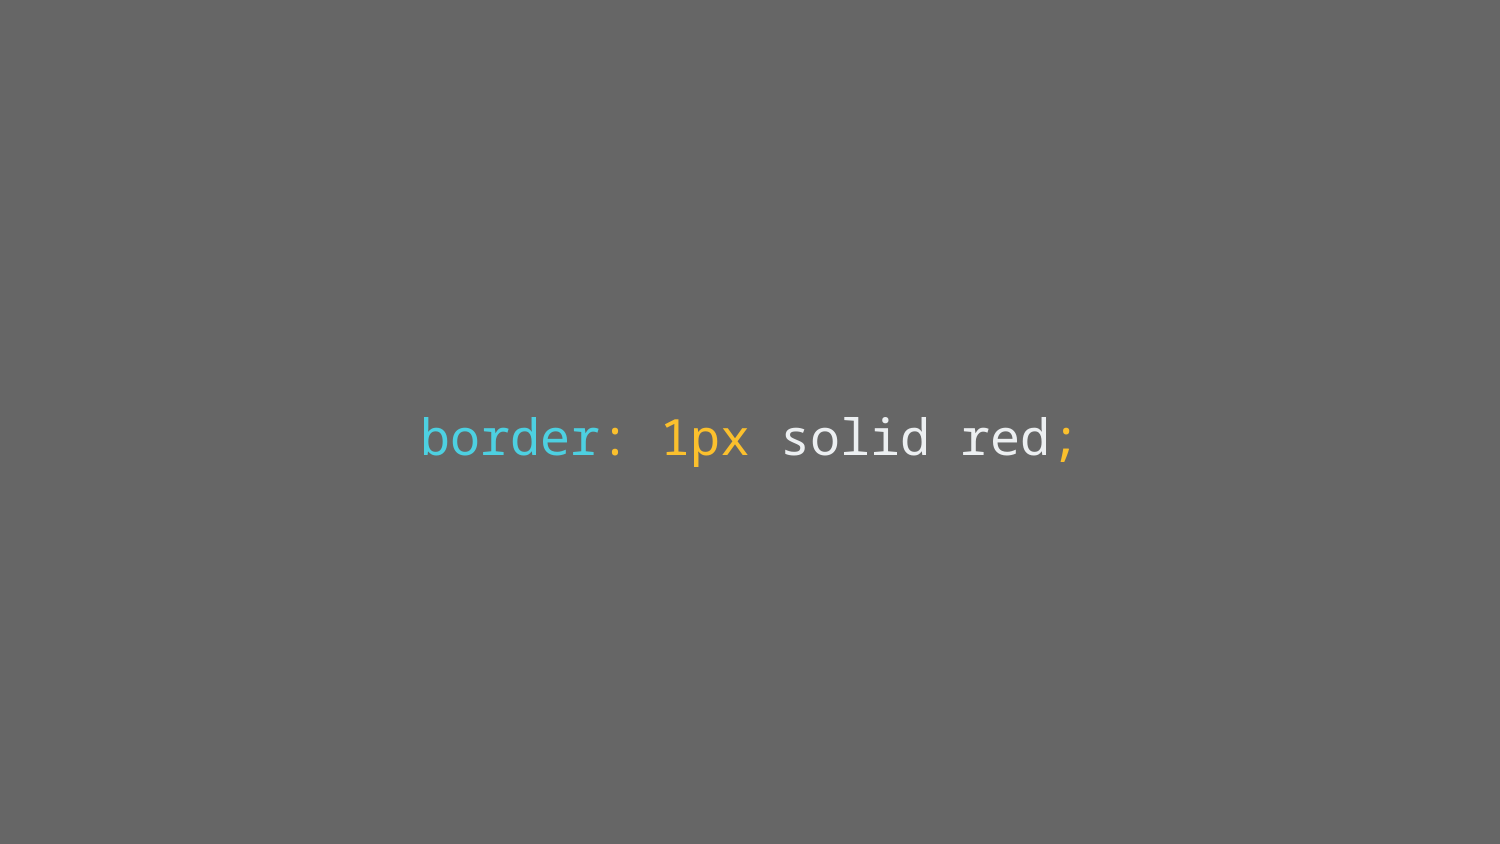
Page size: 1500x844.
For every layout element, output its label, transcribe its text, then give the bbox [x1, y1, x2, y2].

text_box border: 1px solid red; [121, 211, 1379, 632]
